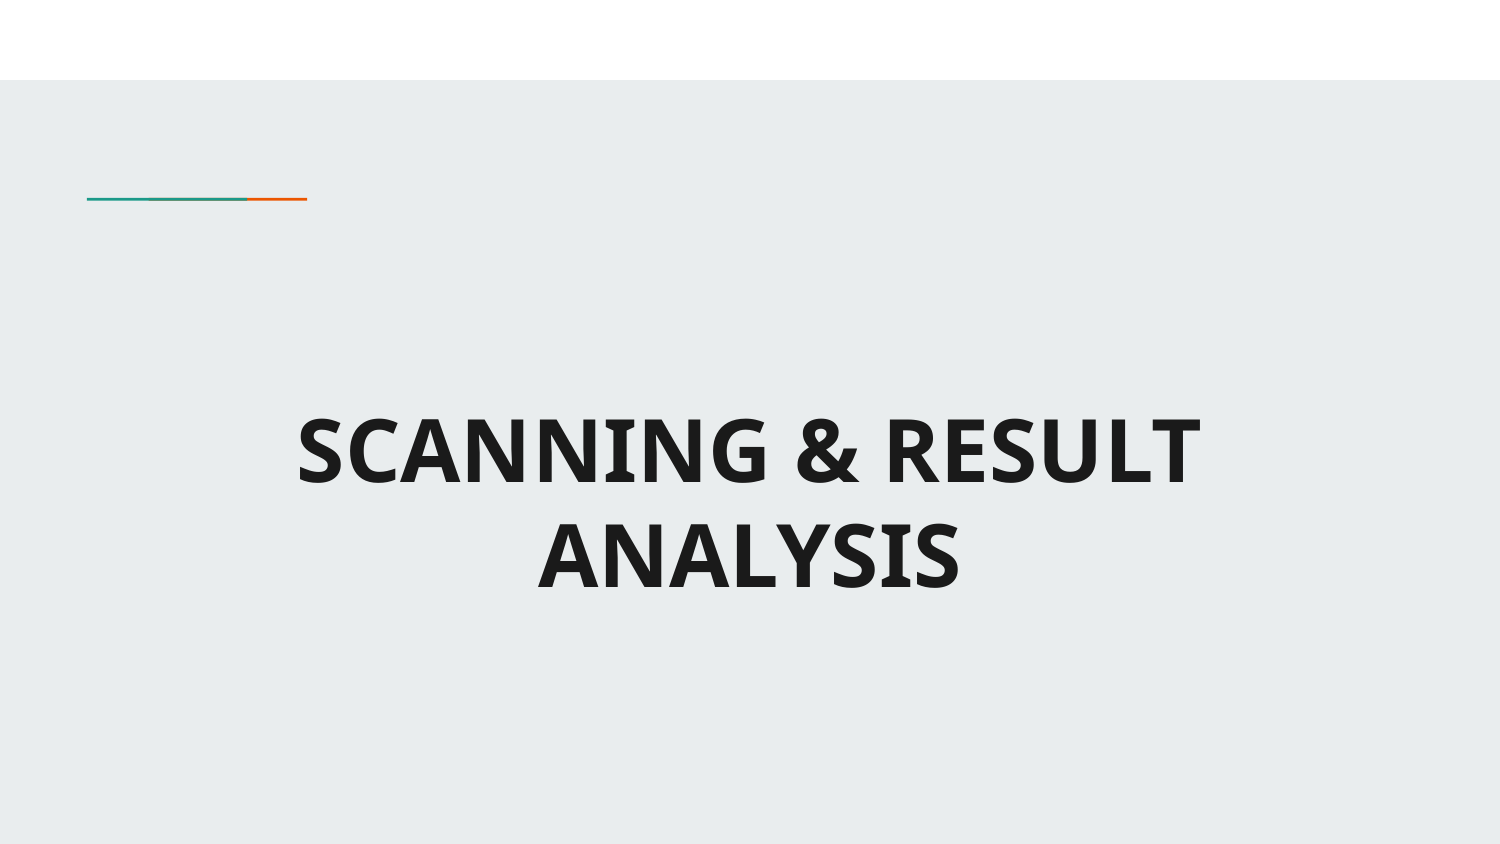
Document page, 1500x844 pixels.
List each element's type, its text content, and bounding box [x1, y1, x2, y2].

title SCANNING & RESULT ANALYSIS [119, 380, 1381, 654]
